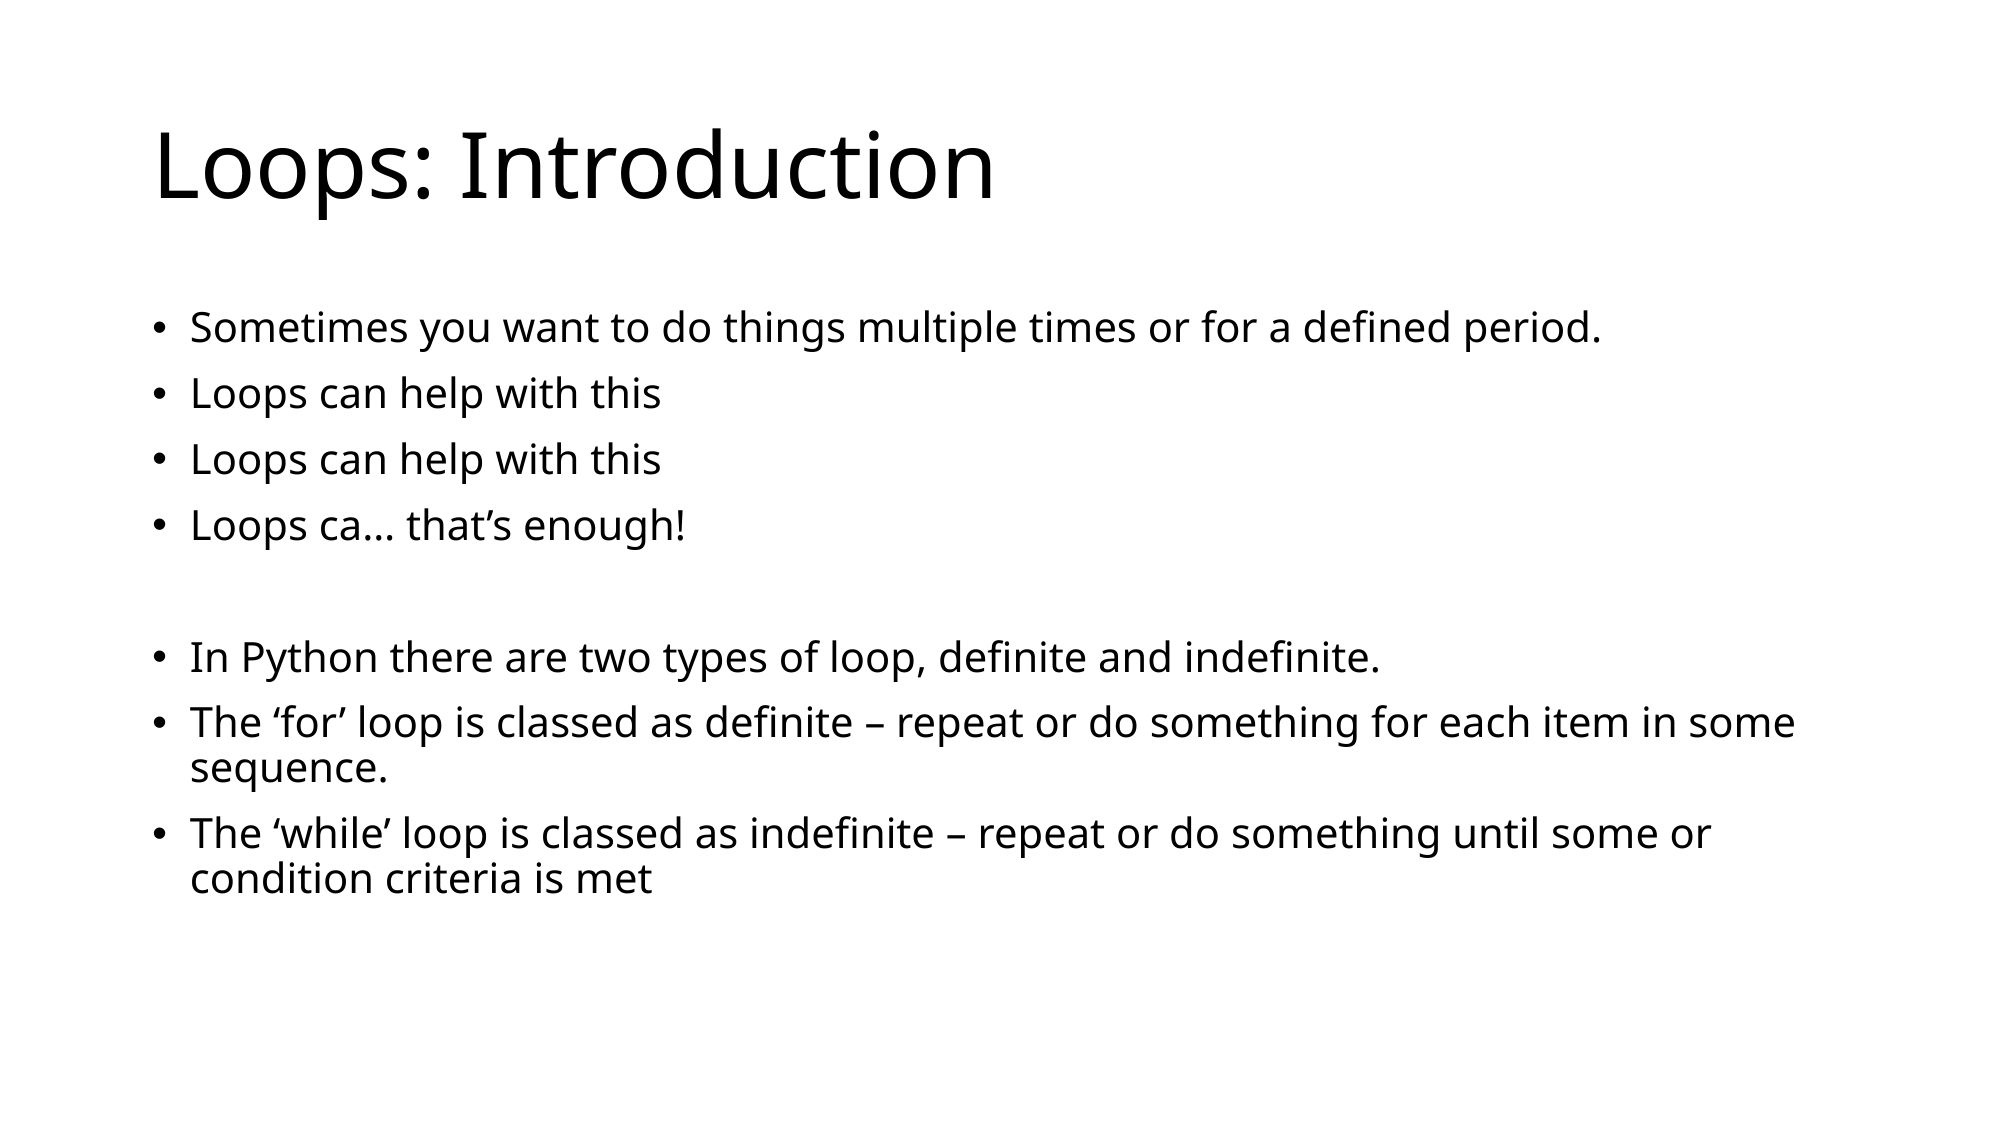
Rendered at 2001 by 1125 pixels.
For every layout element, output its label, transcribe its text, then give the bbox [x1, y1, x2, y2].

list Sometimes you want to do things multiple times or for a defined period. Loops can help with this Loops can help with this Loops ca… that’s enough! In Python there are two types of loop, definite and indefinite. The ‘for’ loop is classed as definite – repeat or do something for each item in some sequence. The ‘while’ loop is classed as indefinite – repeat or do something until some or condition criteria is met [137, 299, 1863, 1086]
title Loops: Introduction [137, 59, 1863, 278]
